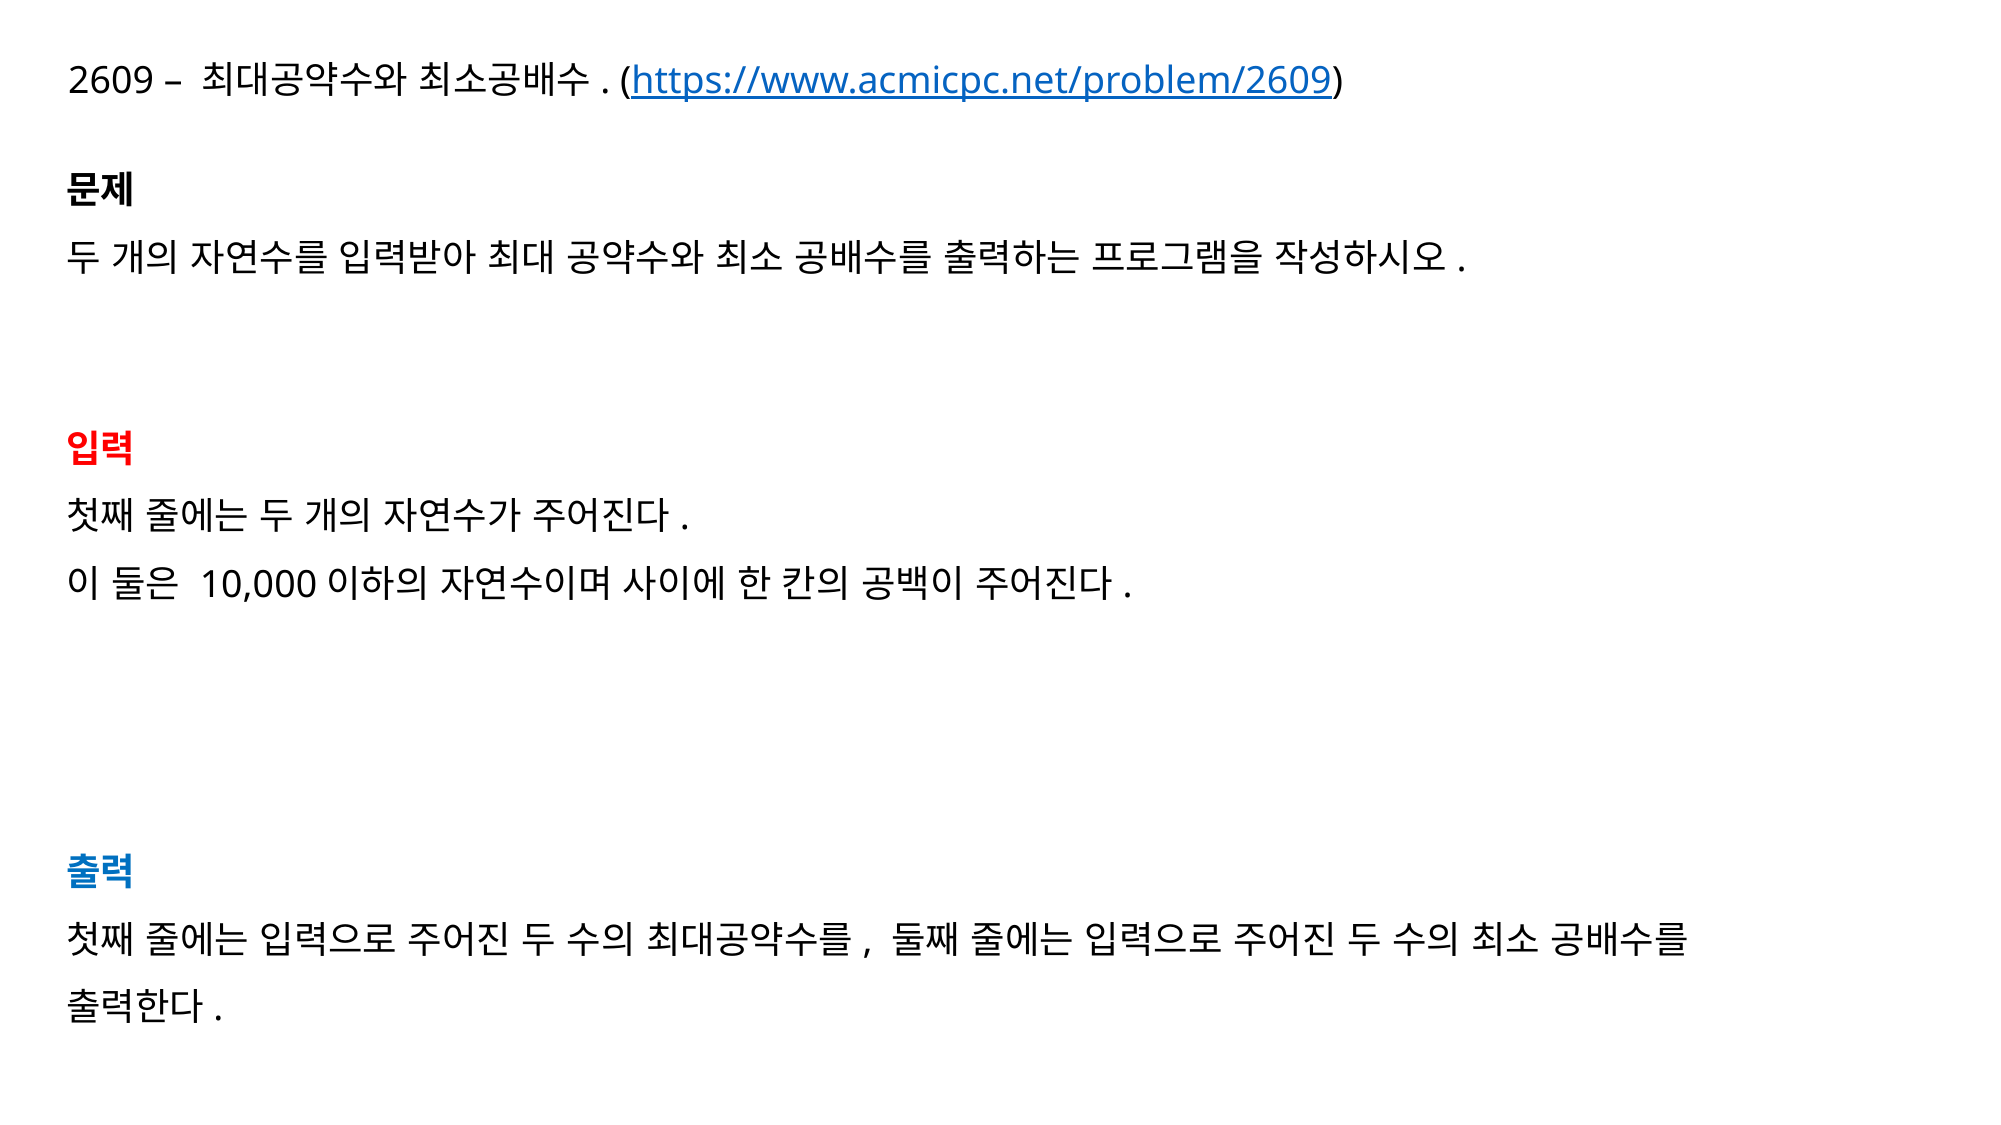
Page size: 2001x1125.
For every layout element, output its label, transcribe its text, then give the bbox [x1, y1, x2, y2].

text_box 문제 두 개의 자연수를 입력받아 최대 공약수와 최소 공배수를 출력하는 프로그램을 작성하시오. [51, 136, 1813, 286]
text_box 출력 첫째 줄에는 입력으로 주어진 두 수의 최대공약수를, 둘째 줄에는 입력으로 주어진 두 수의 최소 공배수를 출력한다. [51, 818, 1813, 1036]
text_box 입력 첫째 줄에는 두 개의 자연수가 주어진다. 이 둘은 10,000이하의 자연수이며 사이에 한 칸의 공백이 주어진다. [51, 394, 1813, 613]
text_box 2609 – 최대공약수와 최소공배수. (https://www.acmicpc.net/problem/2609) [53, 48, 1359, 115]
